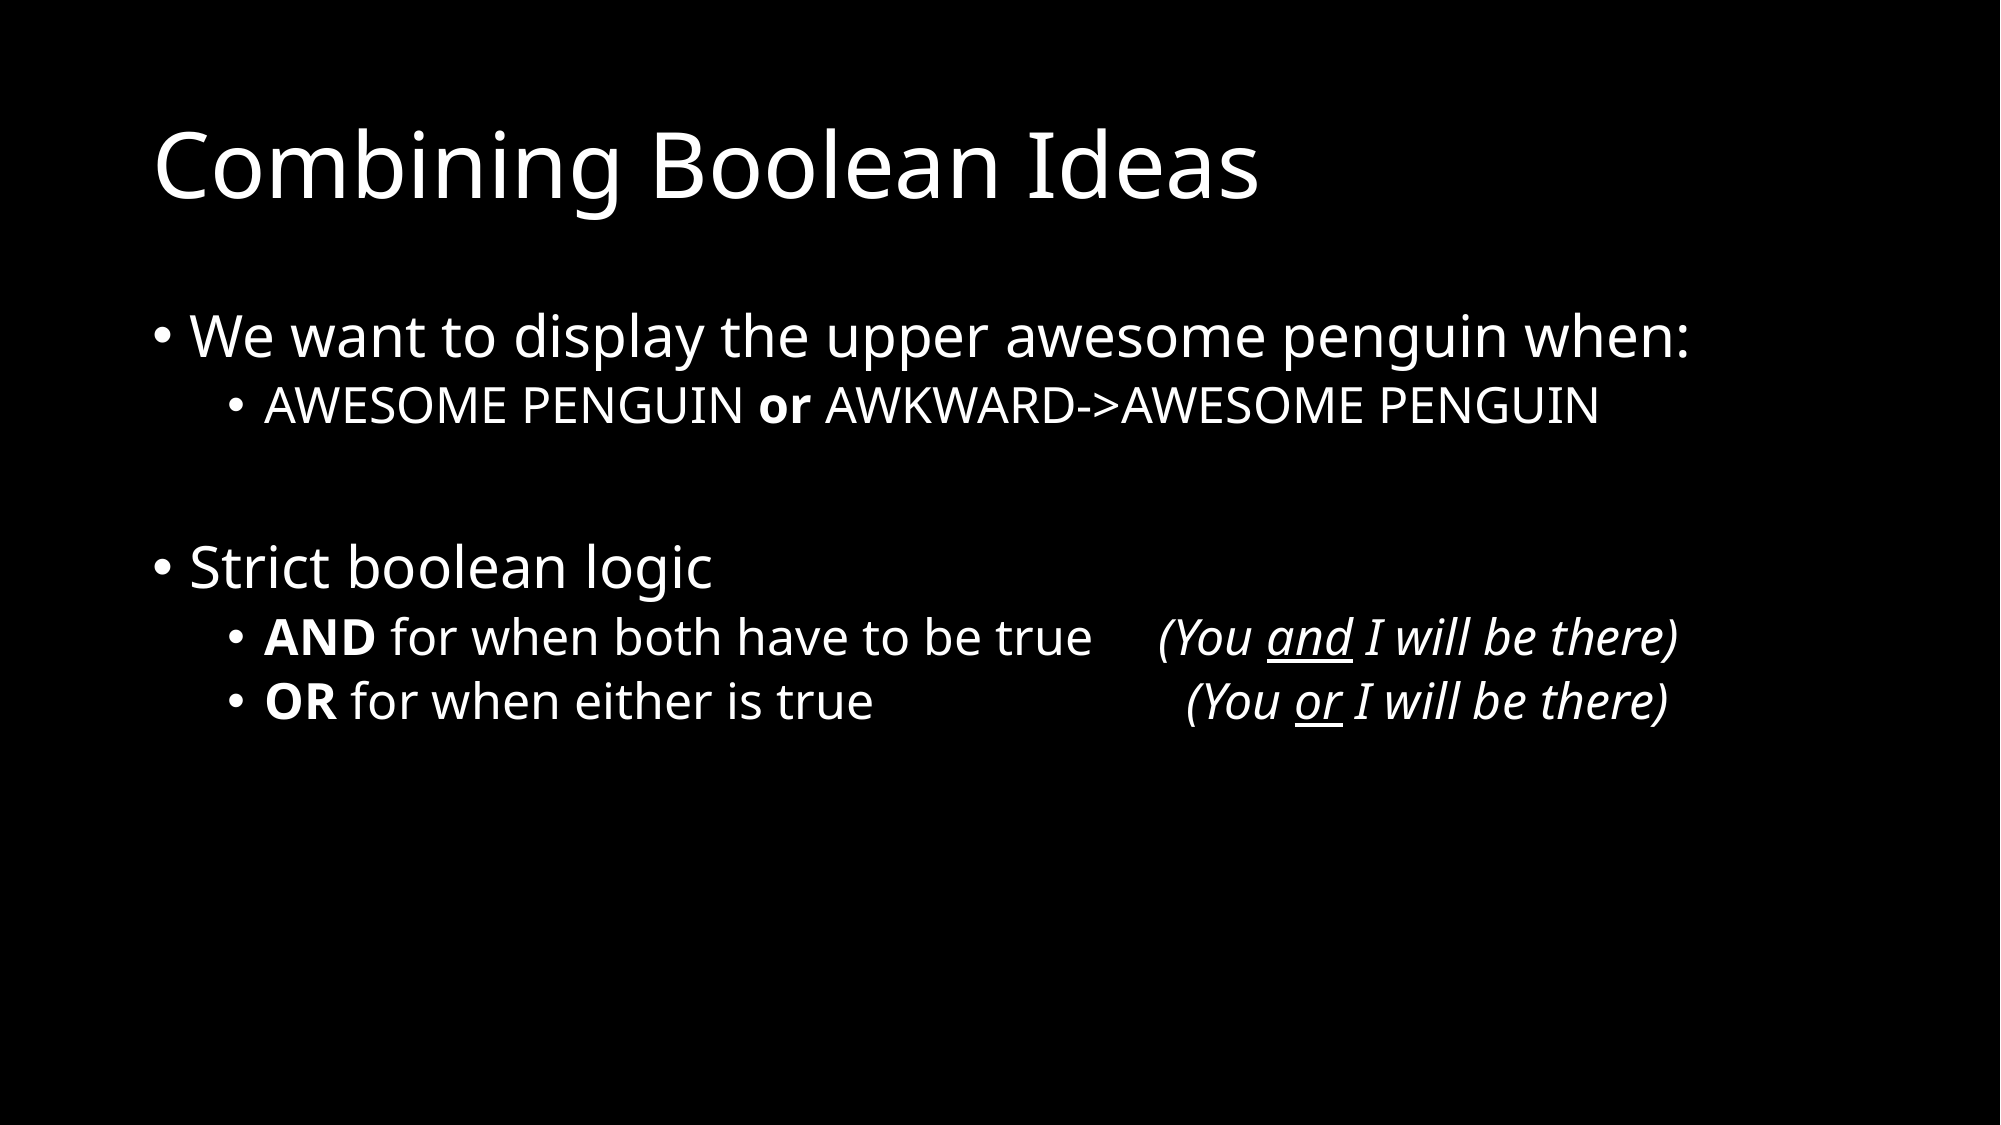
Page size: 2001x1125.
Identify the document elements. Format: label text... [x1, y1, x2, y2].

list We want to display the upper awesome penguin when: AWESOME PENGUIN or AWKWARD->AWESOME PENGUIN Strict boolean logic AND for when both have to be true (You and I will be there) OR for when either is true (You or I will be there) [137, 299, 1863, 1014]
title Combining Boolean Ideas [137, 59, 1863, 278]
